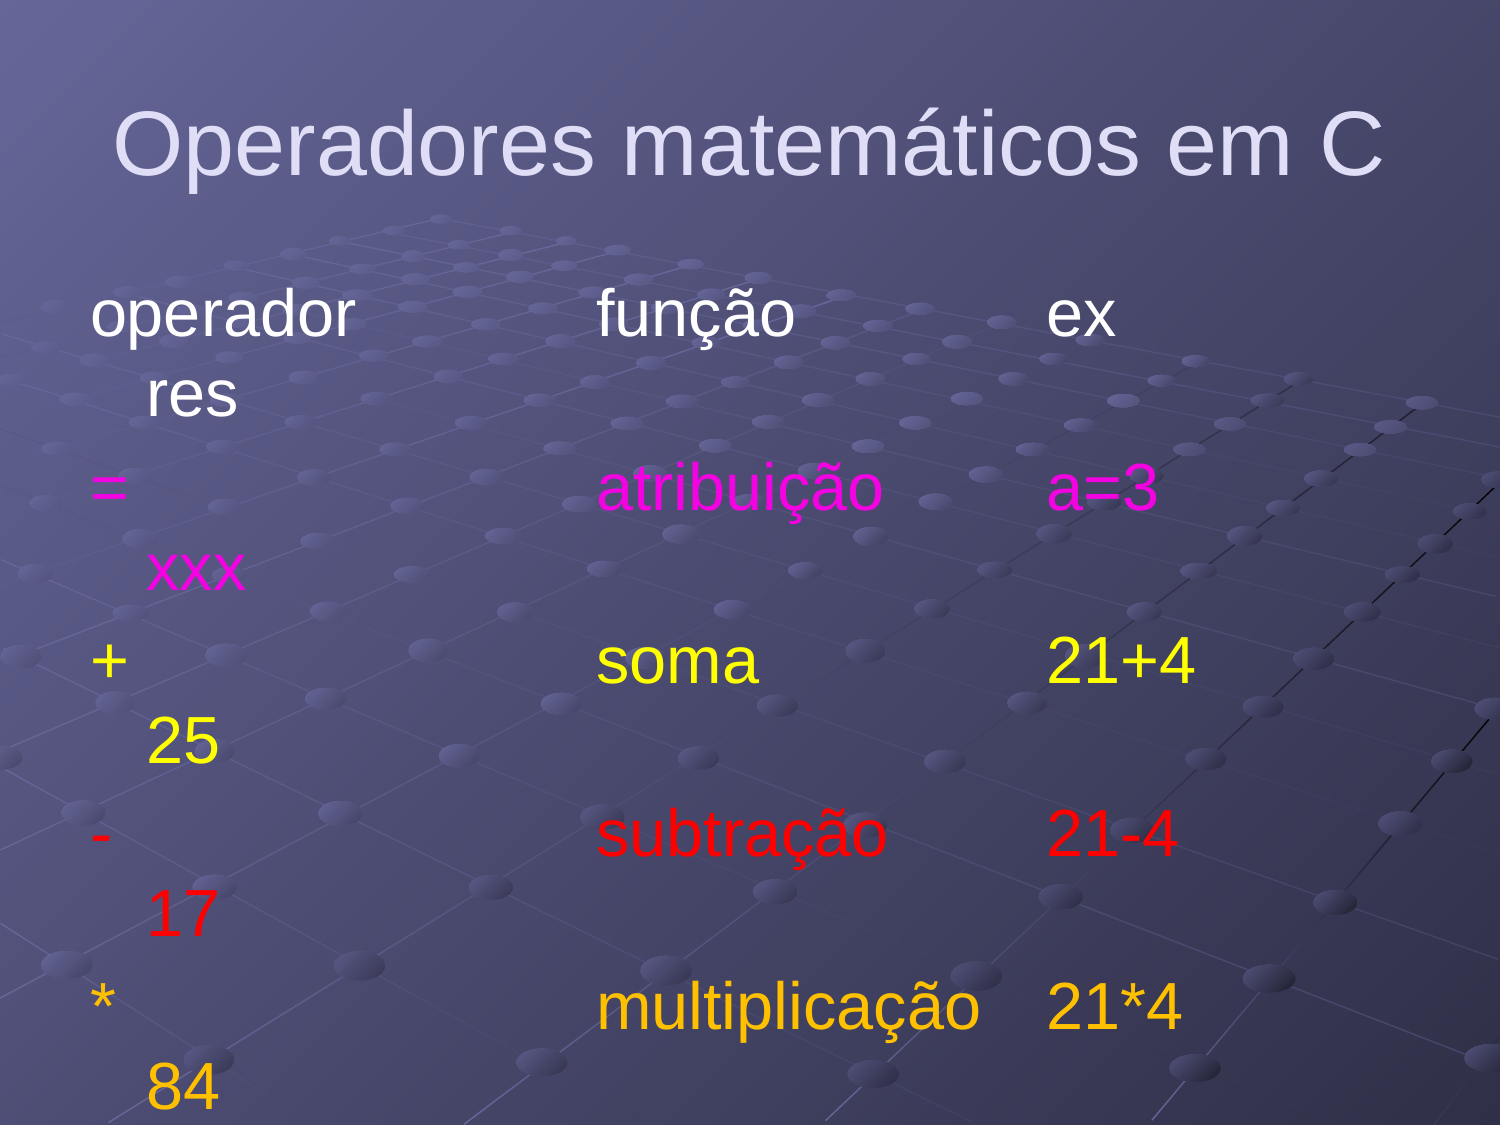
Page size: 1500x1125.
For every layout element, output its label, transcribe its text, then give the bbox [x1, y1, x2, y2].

list operador função ex res = atribuição a=3 xxx + soma 21+4 25 - subtração 21-4 17 * multiplicação 21*4 84 / divisão 21/4 5,25 % resto divisão 21%4 1 (equivale ao mod no algoritmo) [74, 262, 1426, 1007]
title Operadores matemáticos em C [74, 44, 1426, 233]
